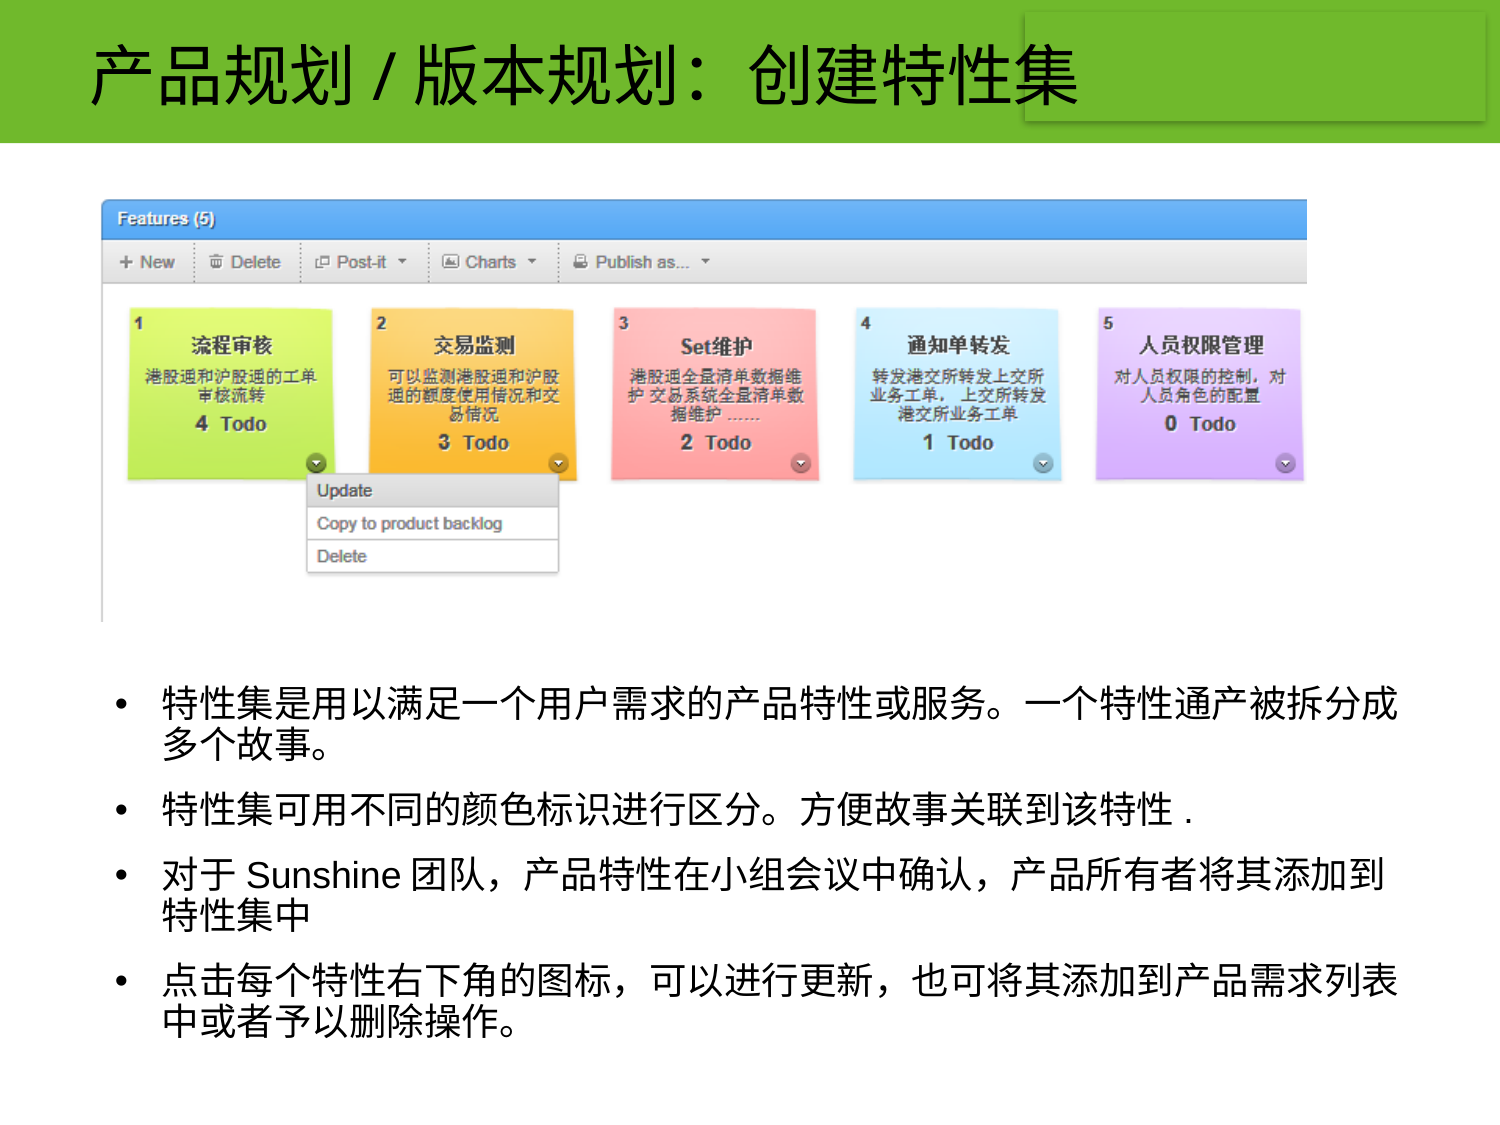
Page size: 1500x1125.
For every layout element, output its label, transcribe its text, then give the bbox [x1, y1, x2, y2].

picture [0, 0, 1500, 1125]
title 产品规划/版本规划：创建特性集 [75, 26, 1153, 111]
text_box 特性集是用以满足一个用户需求的产品特性或服务。一个特性通产被拆分成多个故事。 特性集可用不同的颜色标识进行区分。方便故事关联到该特性. 对于Sunshine团队，产品特性在小组会议中确认，产品所有者将其添加到特性集中 点击每个特性右下角的图标，可以进行更新，也可将其添加到产品需求列表中或者予以删除操作。 [100, 677, 1418, 1003]
